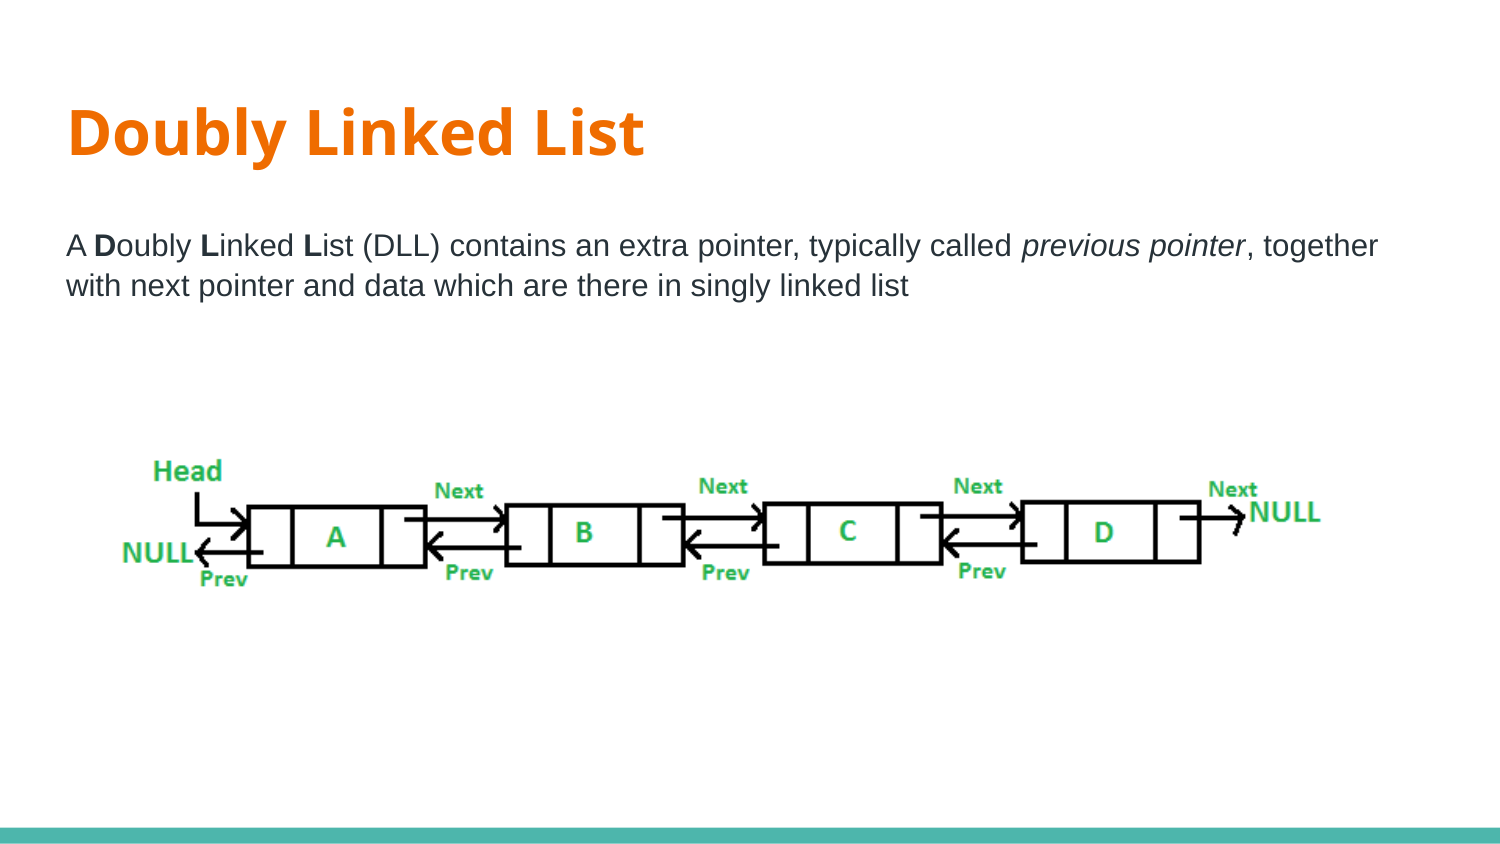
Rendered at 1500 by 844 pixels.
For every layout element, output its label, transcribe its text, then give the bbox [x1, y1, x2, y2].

list A Doubly Linked List (DLL) contains an extra pointer, typically called previous pointer, together with next pointer and data which are there in singly linked list [51, 207, 1449, 750]
title Doubly Linked List [51, 72, 1449, 189]
picture [59, 406, 1478, 698]
